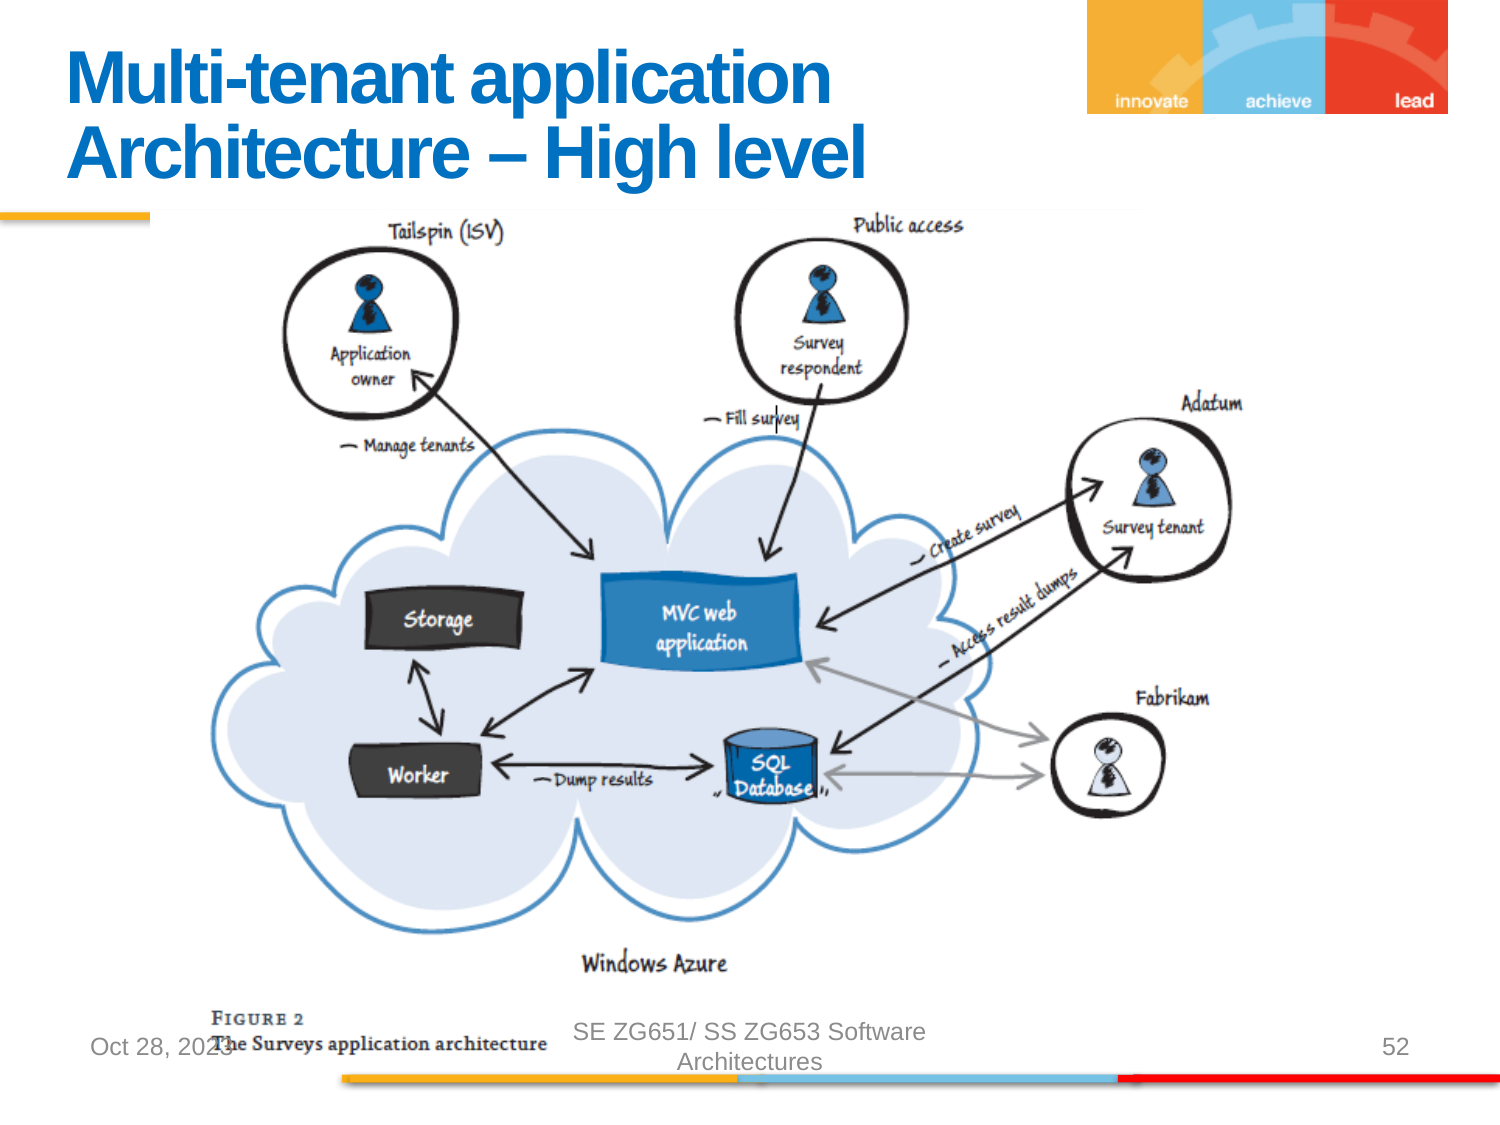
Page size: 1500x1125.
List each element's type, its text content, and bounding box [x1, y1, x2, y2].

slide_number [75, 1015, 425, 1075]
slide_number 52 [1074, 1015, 1425, 1075]
footer SE ZG651/ SS ZG653 Software Architectures [512, 1071, 988, 1075]
picture [149, 209, 1270, 1063]
picture [1087, 0, 1448, 114]
list Multi-tenant application Architecture – High level [50, 24, 1088, 213]
